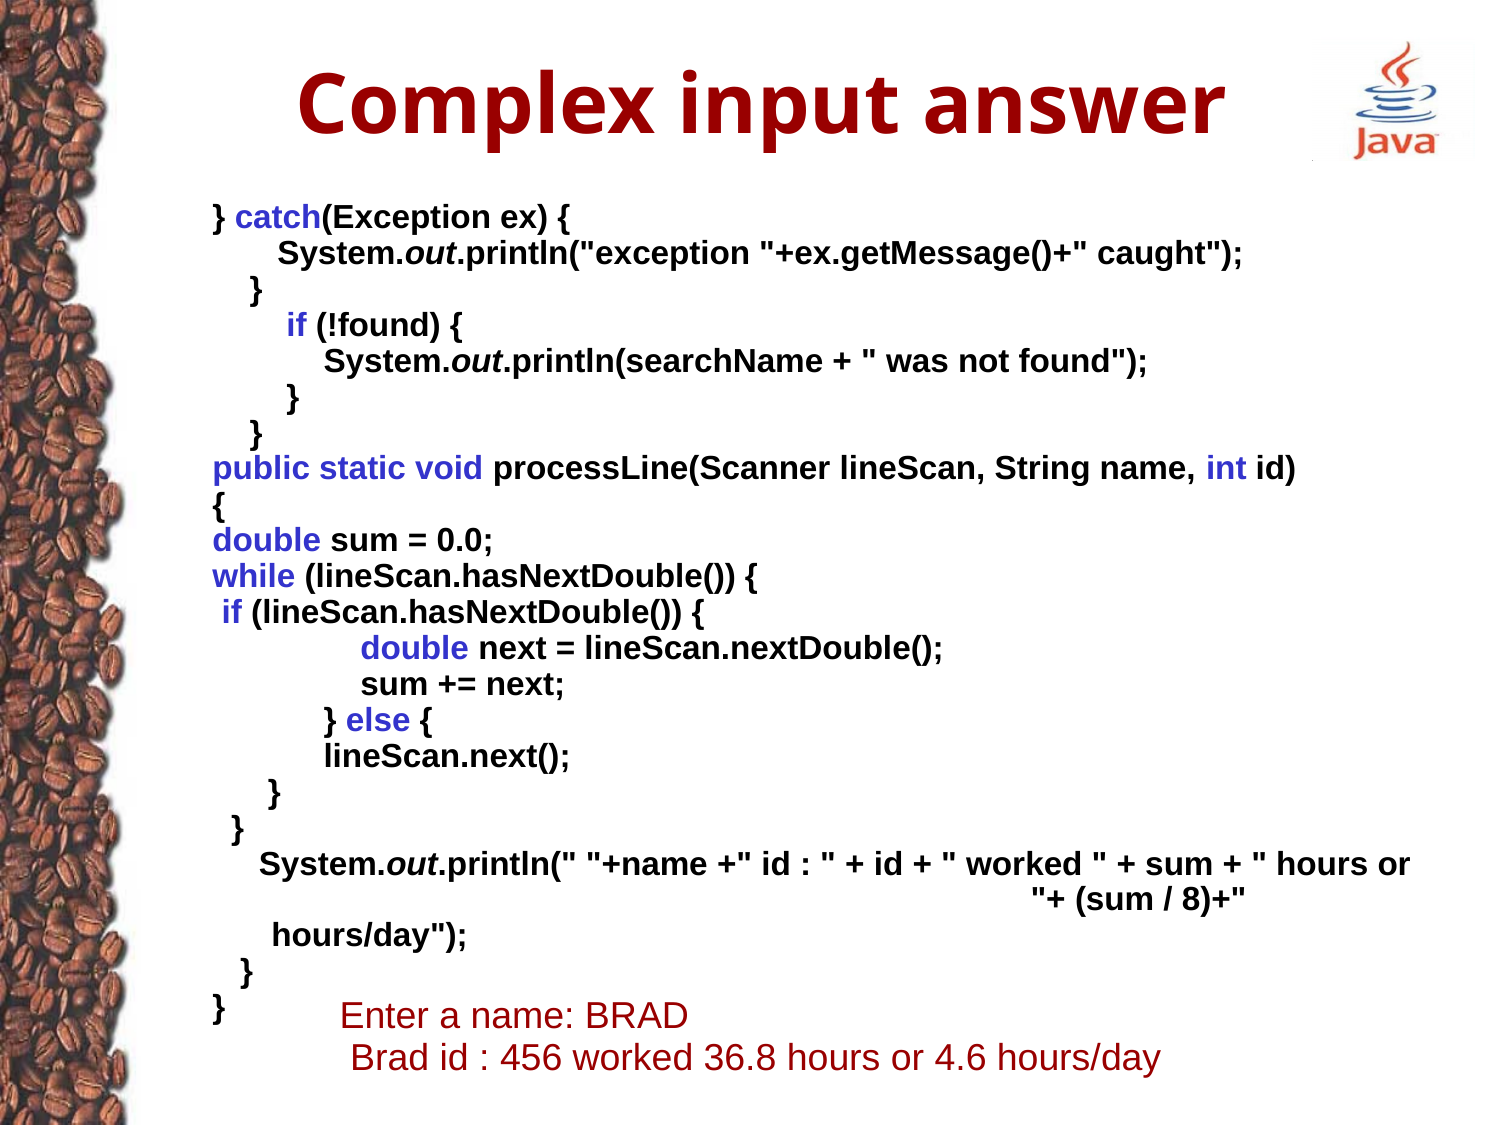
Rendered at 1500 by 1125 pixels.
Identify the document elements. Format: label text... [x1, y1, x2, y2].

title Complex input answer [185, 24, 1338, 195]
picture [1338, 37, 1475, 161]
list } catch(Exception ex) { System.out.println("exception "+ex.getMessage()+" caught"); } if (!found) { System.out.println(searchName + " was not found"); } } public static void processLine(Scanner lineScan, String name, int id) { double sum = 0.0; while (lineScan.hasNextDouble()) { if (lineScan.hasNextDouble()) { double next = lineScan.nextDouble(); sum += next; } else { lineScan.next(); } } System.out.println(" "+name +" id : " + id + " worked " + sum + " hours or "+ (sum / 8)+" hours/day"); } } [212, 199, 1434, 801]
text_box Enter a name: BRAD Brad id : 456 worked 36.8 hours or 4.6 hours/day [324, 987, 1238, 1086]
picture [0, 0, 141, 1125]
